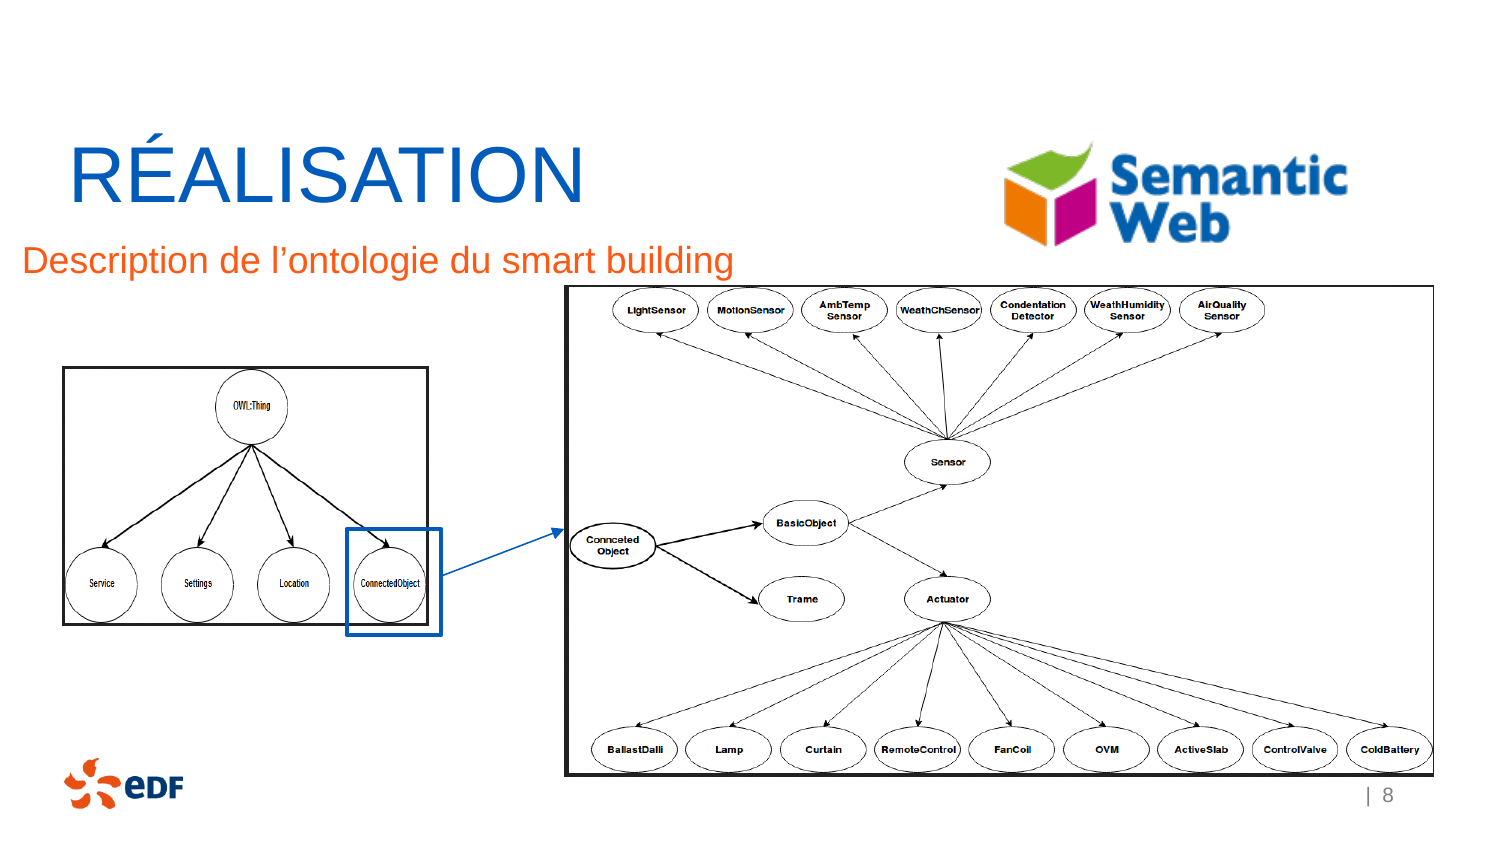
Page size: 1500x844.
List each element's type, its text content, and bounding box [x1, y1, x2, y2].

picture [62, 365, 430, 627]
text_box Description de l’ontologie du smart building [0, 228, 750, 289]
text_box [345, 527, 443, 637]
title Réalisation [62, 32, 1434, 219]
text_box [442, 528, 565, 576]
picture [564, 90, 1434, 777]
picture [64, 758, 183, 809]
